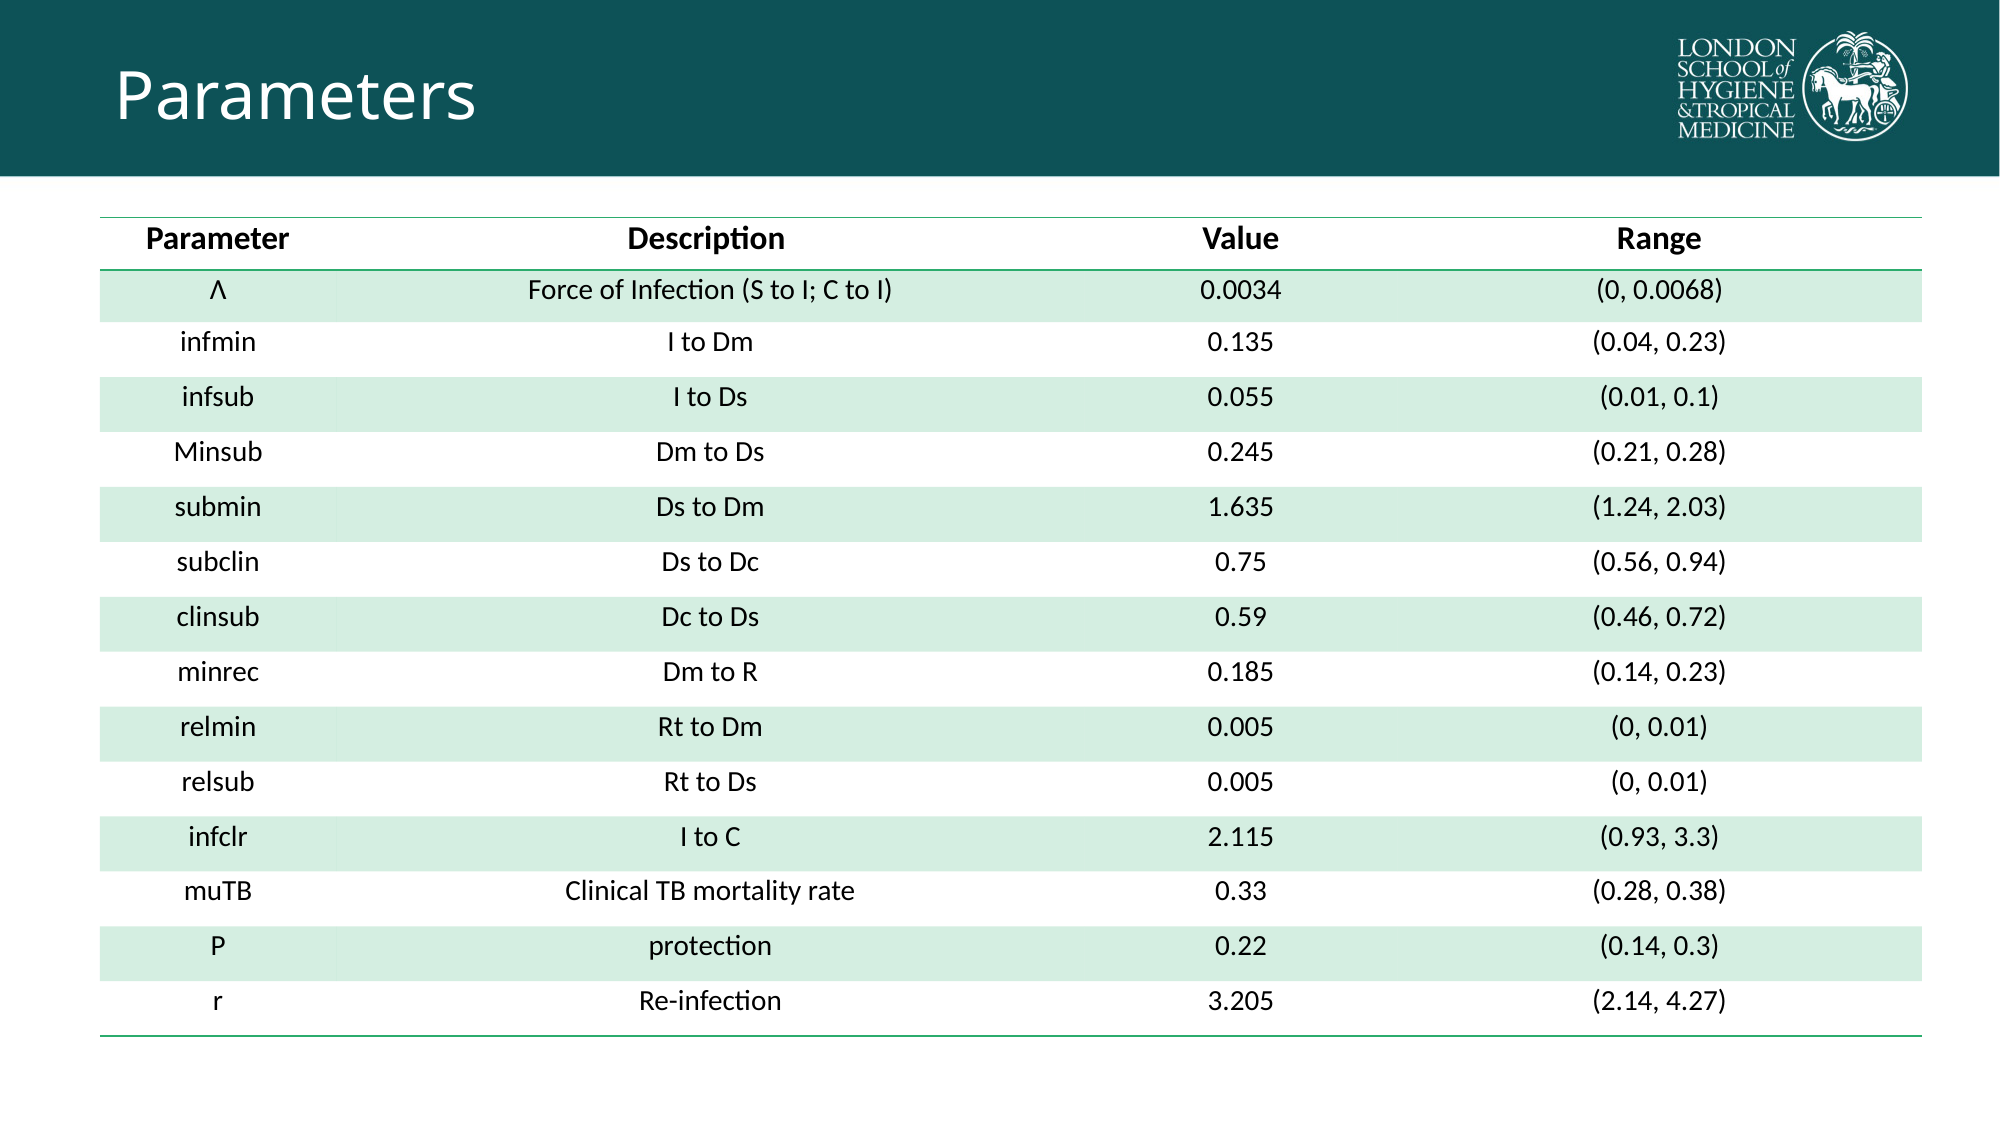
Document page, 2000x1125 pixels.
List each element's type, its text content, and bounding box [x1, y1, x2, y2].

table_cell subclin [100, 542, 336, 597]
table_cell Rt to Ds [336, 762, 1085, 816]
table_cell infsub [100, 377, 336, 432]
table_cell 0.005 [1085, 707, 1397, 762]
table_cell I to Dm [336, 322, 1085, 377]
table_cell relmin [100, 707, 336, 762]
table_cell clinsub [100, 597, 336, 652]
table_cell 0.33 [1085, 871, 1397, 926]
table_cell 1.635 [1085, 487, 1397, 542]
table_cell 0.005 [1085, 762, 1397, 816]
table_cell I to Ds [336, 377, 1085, 432]
table_cell I to C [336, 816, 1085, 871]
table_cell 0.055 [1085, 377, 1397, 432]
table_cell relsub [100, 762, 336, 816]
table_cell 0.75 [1085, 542, 1397, 597]
table_cell (0, 0.0068) [1397, 271, 1922, 322]
table_cell 0.0034 [1085, 271, 1397, 322]
table_cell Dc to Ds [336, 597, 1085, 652]
table_cell 0.245 [1085, 432, 1397, 487]
table_header Value [1085, 218, 1397, 269]
table_cell Rt to Dm [336, 707, 1085, 762]
table_cell Re-infection [336, 981, 1085, 1035]
table_cell (0.04, 0.23) [1397, 322, 1922, 377]
table_cell (0, 0.01) [1397, 707, 1922, 762]
table_header Parameter [100, 218, 336, 269]
table_cell (2.14, 4.27) [1397, 981, 1922, 1035]
table_cell (0.28, 0.38) [1397, 871, 1922, 926]
table_cell 0.22 [1085, 926, 1397, 981]
table_cell Dm to R [336, 652, 1085, 707]
table_cell infclr [100, 816, 336, 871]
table_header Range [1397, 218, 1922, 269]
table_cell minrec [100, 652, 336, 707]
table_cell (0.14, 0.3) [1397, 926, 1922, 981]
table_cell 0.185 [1085, 652, 1397, 707]
table_cell Clinical TB mortality rate [336, 871, 1085, 926]
table_cell 0.59 [1085, 597, 1397, 652]
table_cell Λ [100, 271, 336, 322]
table_cell Force of Infection (S to I; C to I) [336, 271, 1085, 322]
table_cell submin [100, 487, 336, 542]
table_cell (0.14, 0.23) [1397, 652, 1922, 707]
table_cell protection [336, 926, 1085, 981]
table_cell r [100, 981, 336, 1035]
title Parameters [99, 45, 1656, 148]
table_header Description [336, 218, 1085, 269]
table_cell P [100, 926, 336, 981]
table_cell (1.24, 2.03) [1397, 487, 1922, 542]
table_cell 3.205 [1085, 981, 1397, 1035]
table_cell muTB [100, 871, 336, 926]
table_cell infmin [100, 322, 336, 377]
table_cell (0.56, 0.94) [1397, 542, 1922, 597]
table_cell (0.93, 3.3) [1397, 816, 1922, 871]
table_cell Dm to Ds [336, 432, 1085, 487]
picture [0, 0, 2000, 1125]
table_cell 0.135 [1085, 322, 1397, 377]
table_cell (0.01, 0.1) [1397, 377, 1922, 432]
table_cell (0.46, 0.72) [1397, 597, 1922, 652]
table_cell Minsub [100, 432, 336, 487]
table_cell Ds to Dc [336, 542, 1085, 597]
table_cell (0.21, 0.28) [1397, 432, 1922, 487]
table_cell (0, 0.01) [1397, 762, 1922, 816]
table_cell 2.115 [1085, 816, 1397, 871]
table_cell Ds to Dm [336, 487, 1085, 542]
